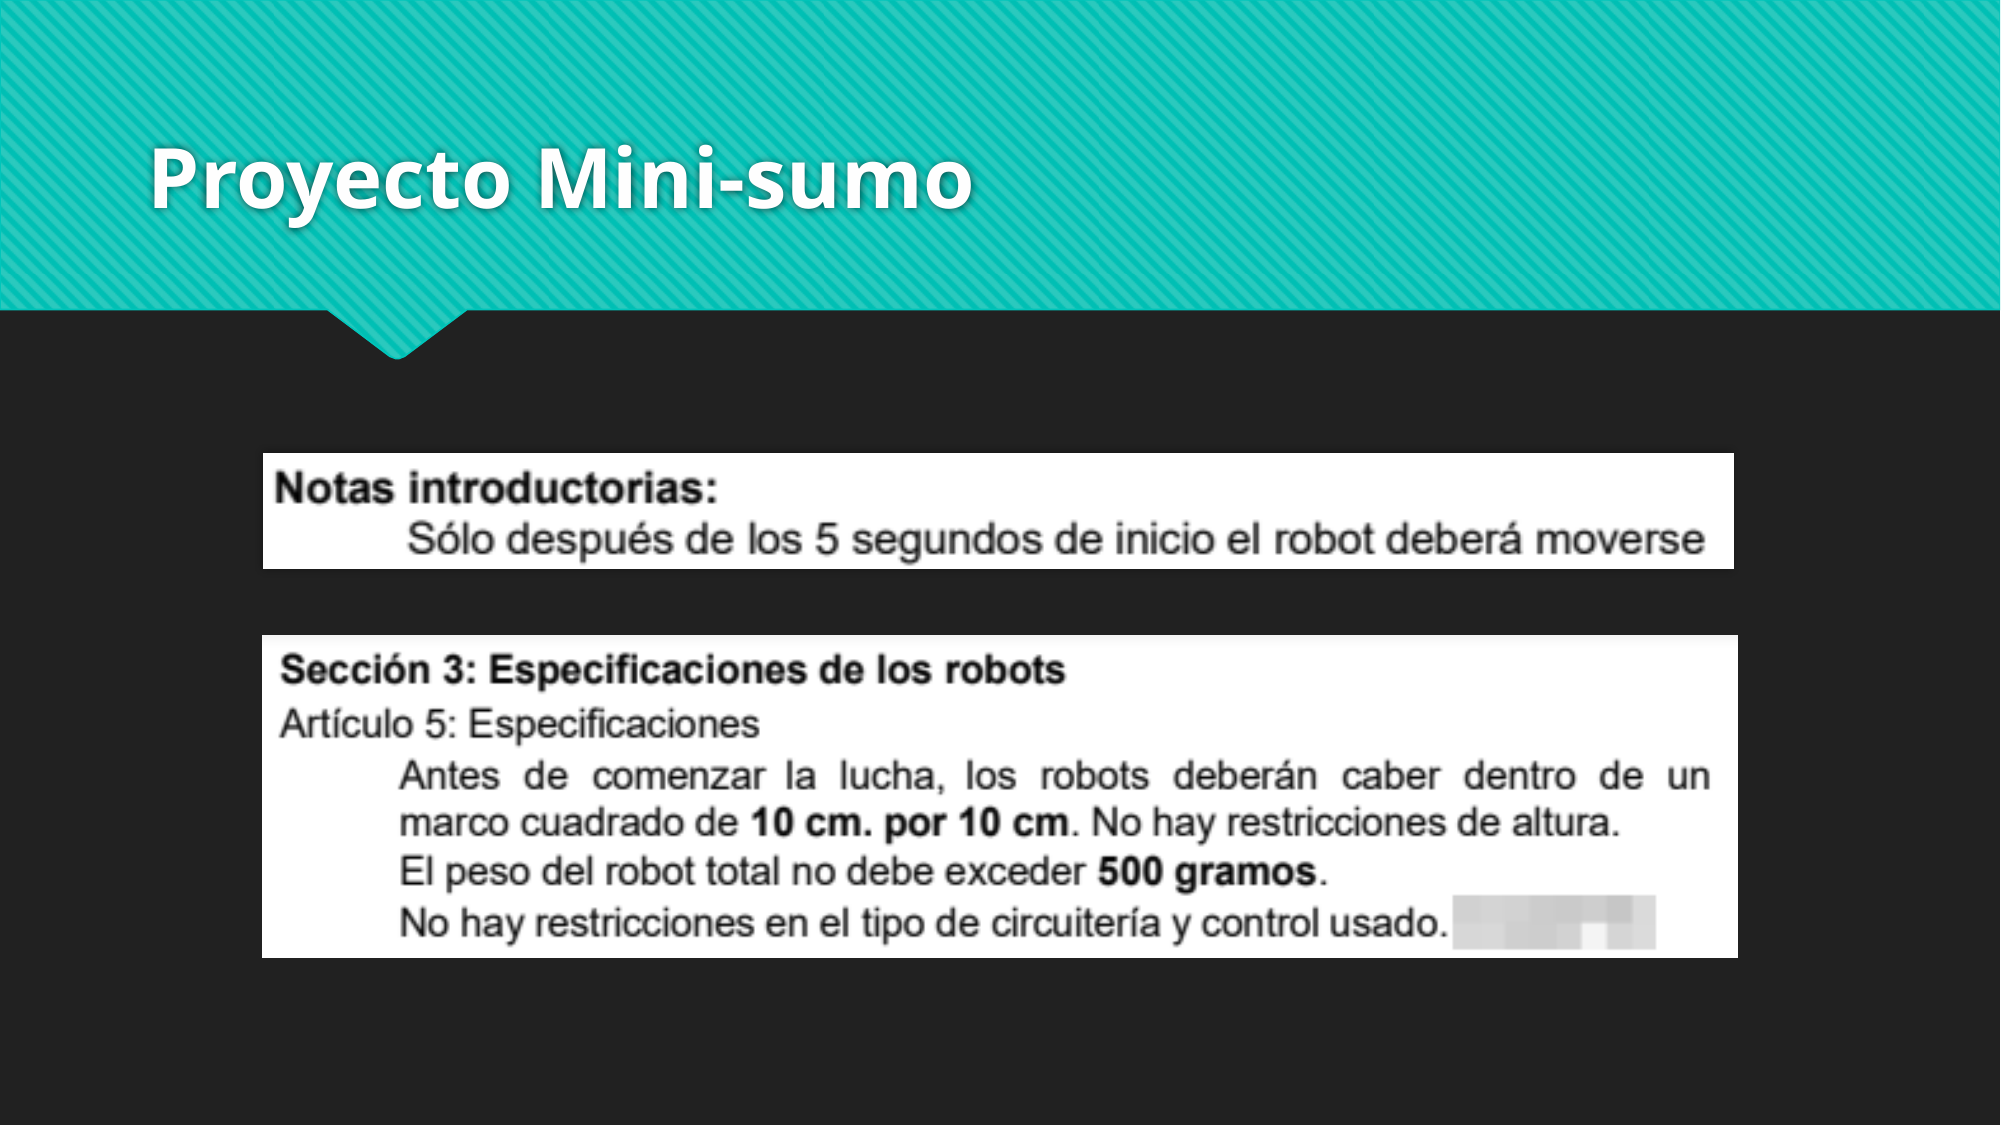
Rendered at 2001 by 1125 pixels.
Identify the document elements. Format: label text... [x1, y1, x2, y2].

title Proyecto Mini-sumo [132, 73, 1868, 233]
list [263, 452, 1734, 570]
picture [262, 635, 1738, 959]
